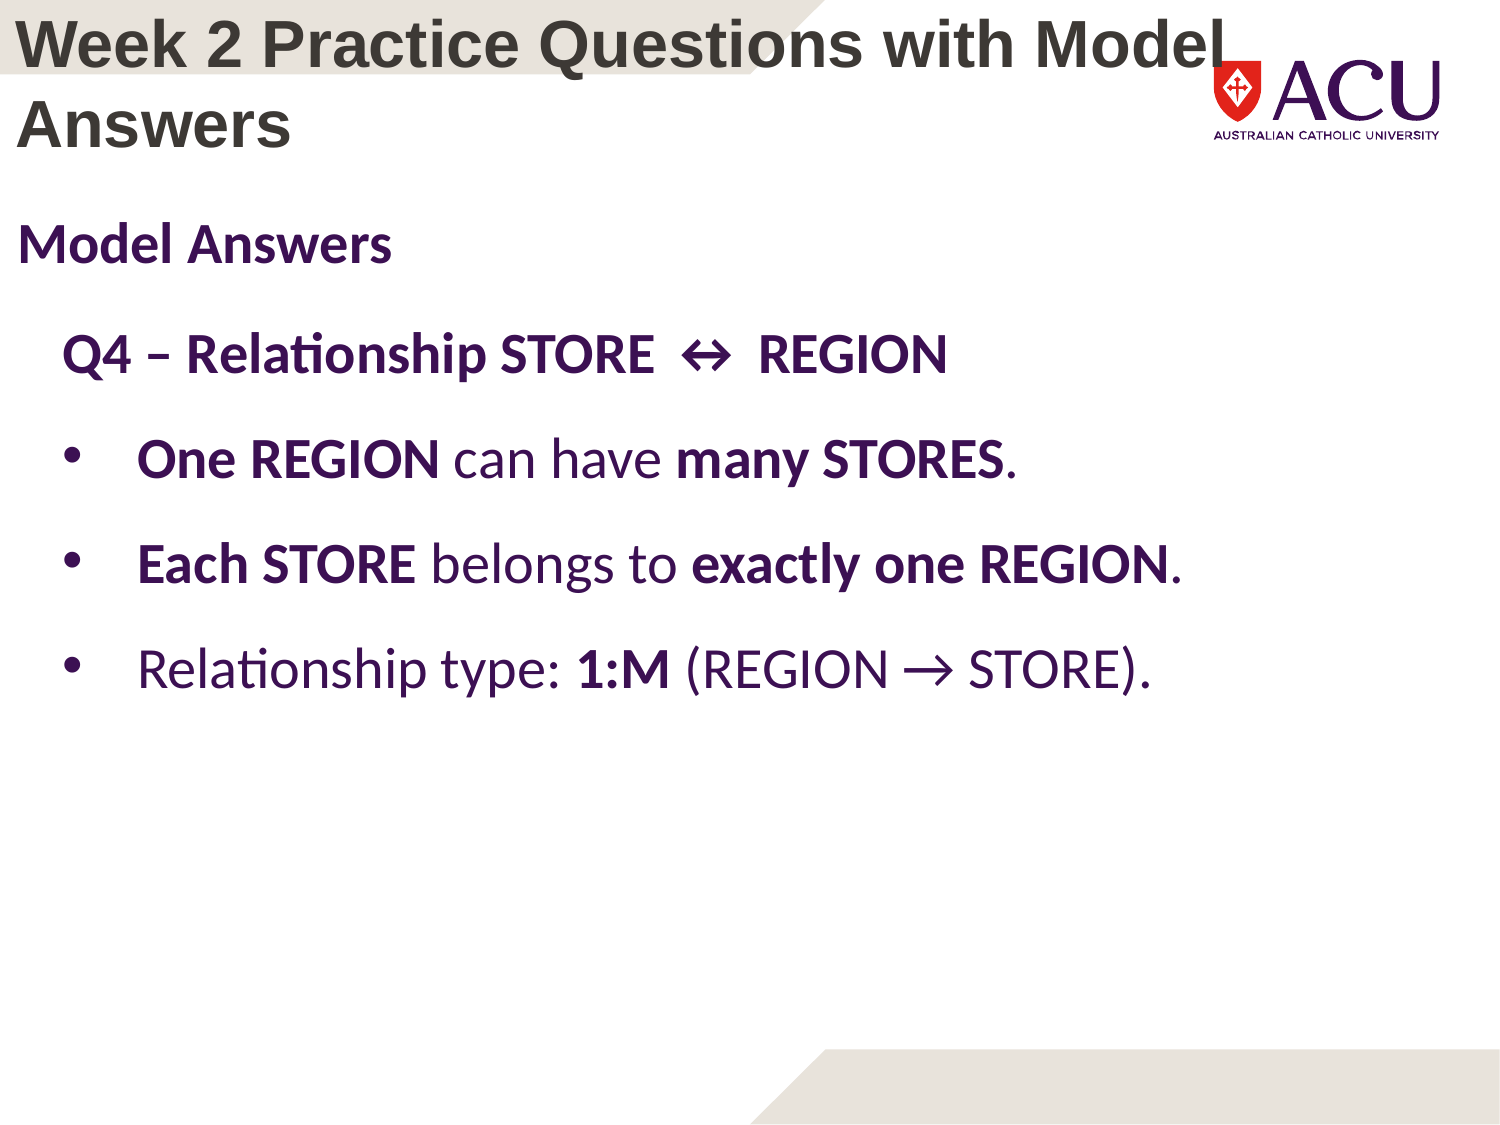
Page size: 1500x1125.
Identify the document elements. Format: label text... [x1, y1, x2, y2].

text_box Q4 – Relationship STORE ↔ REGION One REGION can have many STORES. Each STORE belongs to exactly one REGION. Relationship type: 1:M (REGION → STORE). [47, 272, 1453, 708]
list Week 2 Practice Questions with Model Answers [0, 0, 1288, 163]
text_box Model Answers [2, 197, 408, 283]
